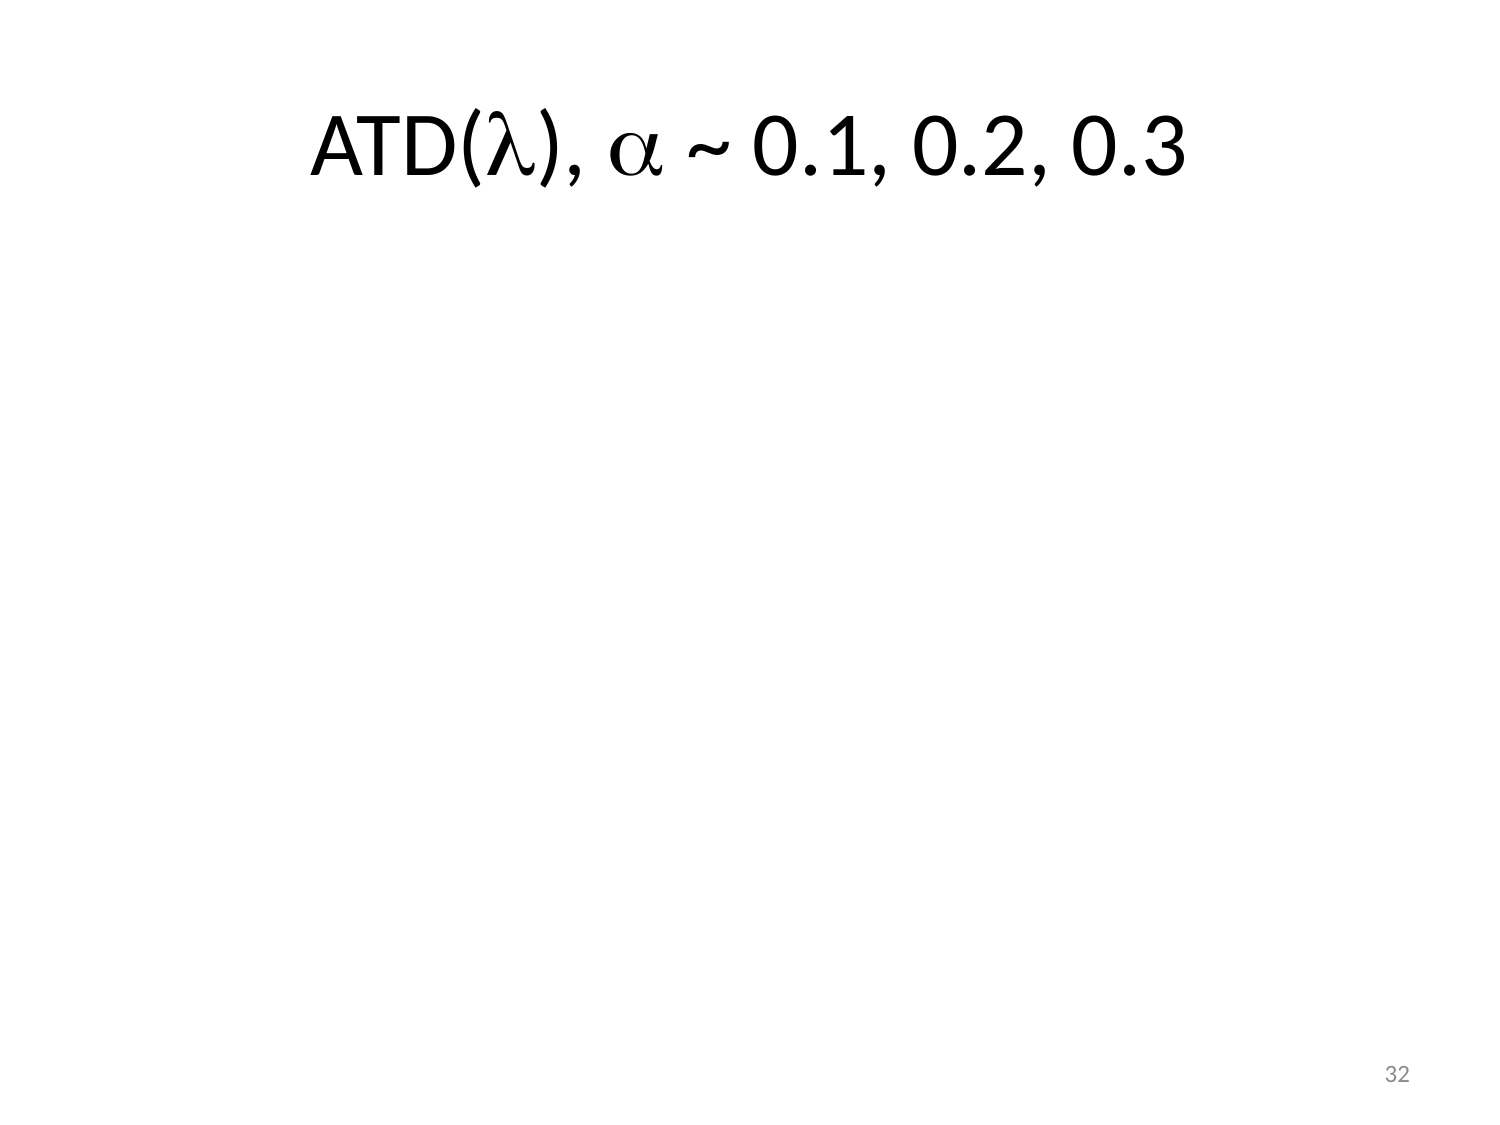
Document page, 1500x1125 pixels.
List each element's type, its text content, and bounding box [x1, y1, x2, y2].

title ATD(),  ~ 0.1, 0.2, 0.3 [75, 45, 1425, 233]
slide_number 32 [1074, 1042, 1425, 1103]
